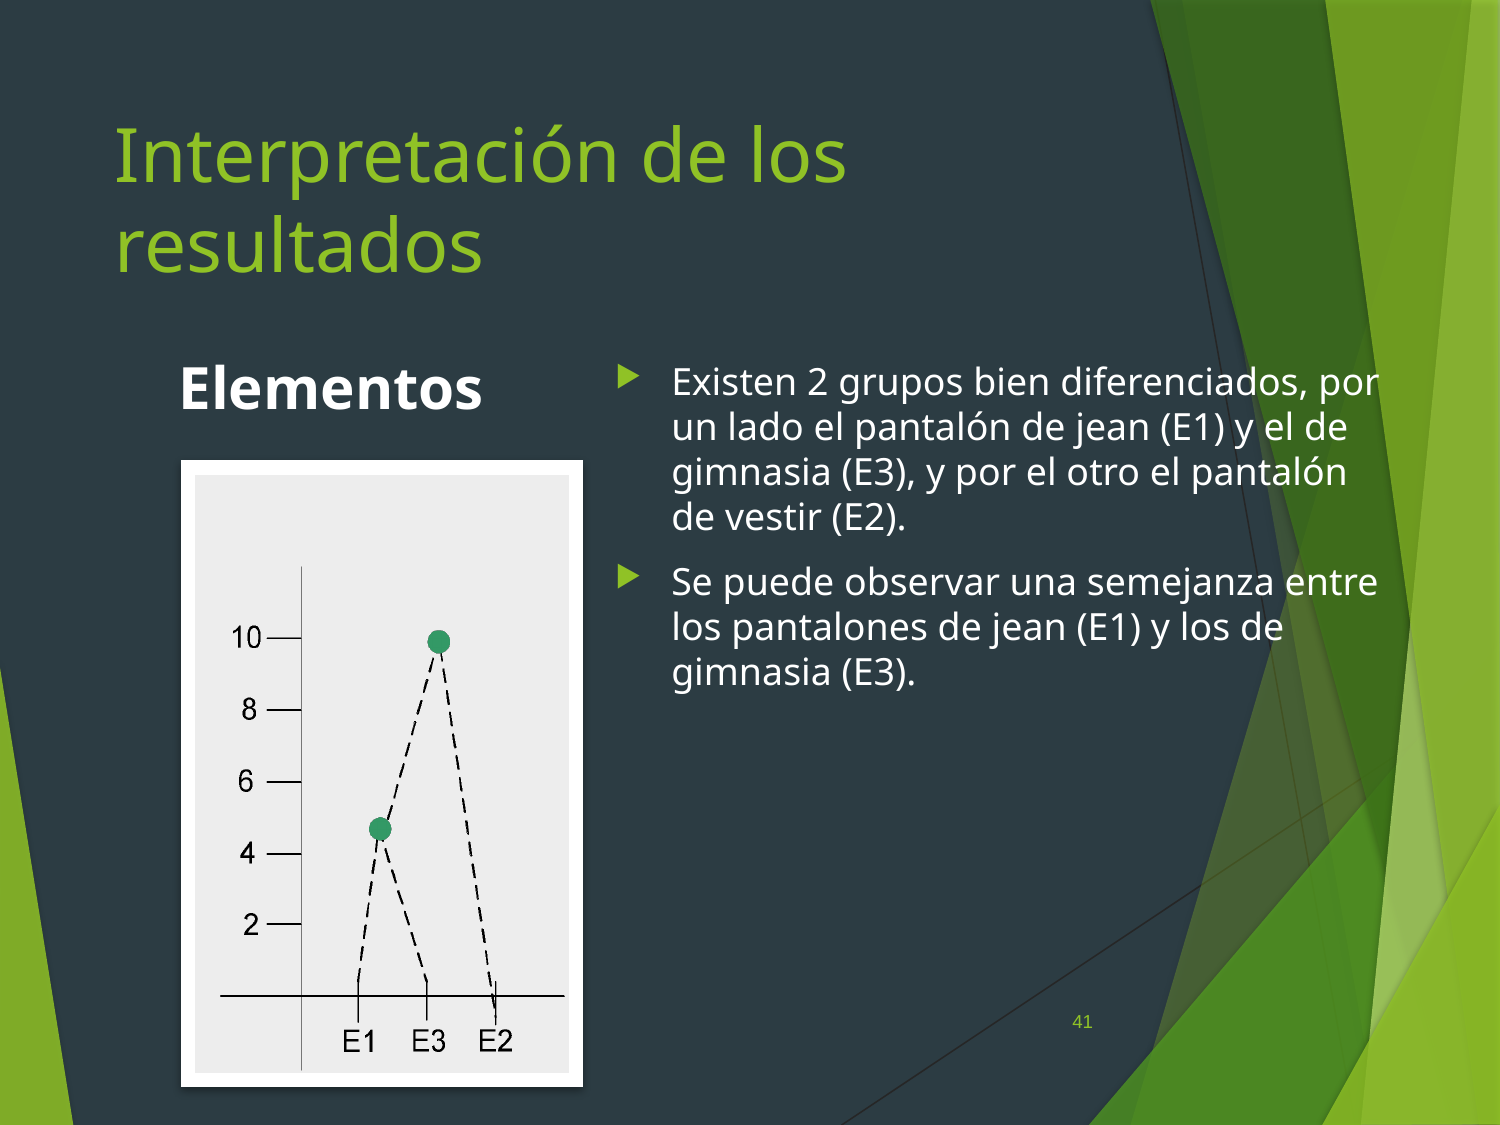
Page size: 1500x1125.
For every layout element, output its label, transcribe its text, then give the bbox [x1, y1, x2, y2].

picture [194, 474, 570, 1074]
title Interpretación de los resultados [99, 99, 1142, 317]
list Existen 2 grupos bien diferenciados, por un lado el pantalón de jean (E1) y el de gimnasia (E3), y por el otro el pantalón de vestir (E2). Se puede observar una semejanza entre los pantalones de jean (E1) y los de gimnasia (E3). [600, 350, 1400, 970]
slide_number 41 [1057, 991, 1142, 1051]
text_box Elementos [163, 343, 864, 444]
